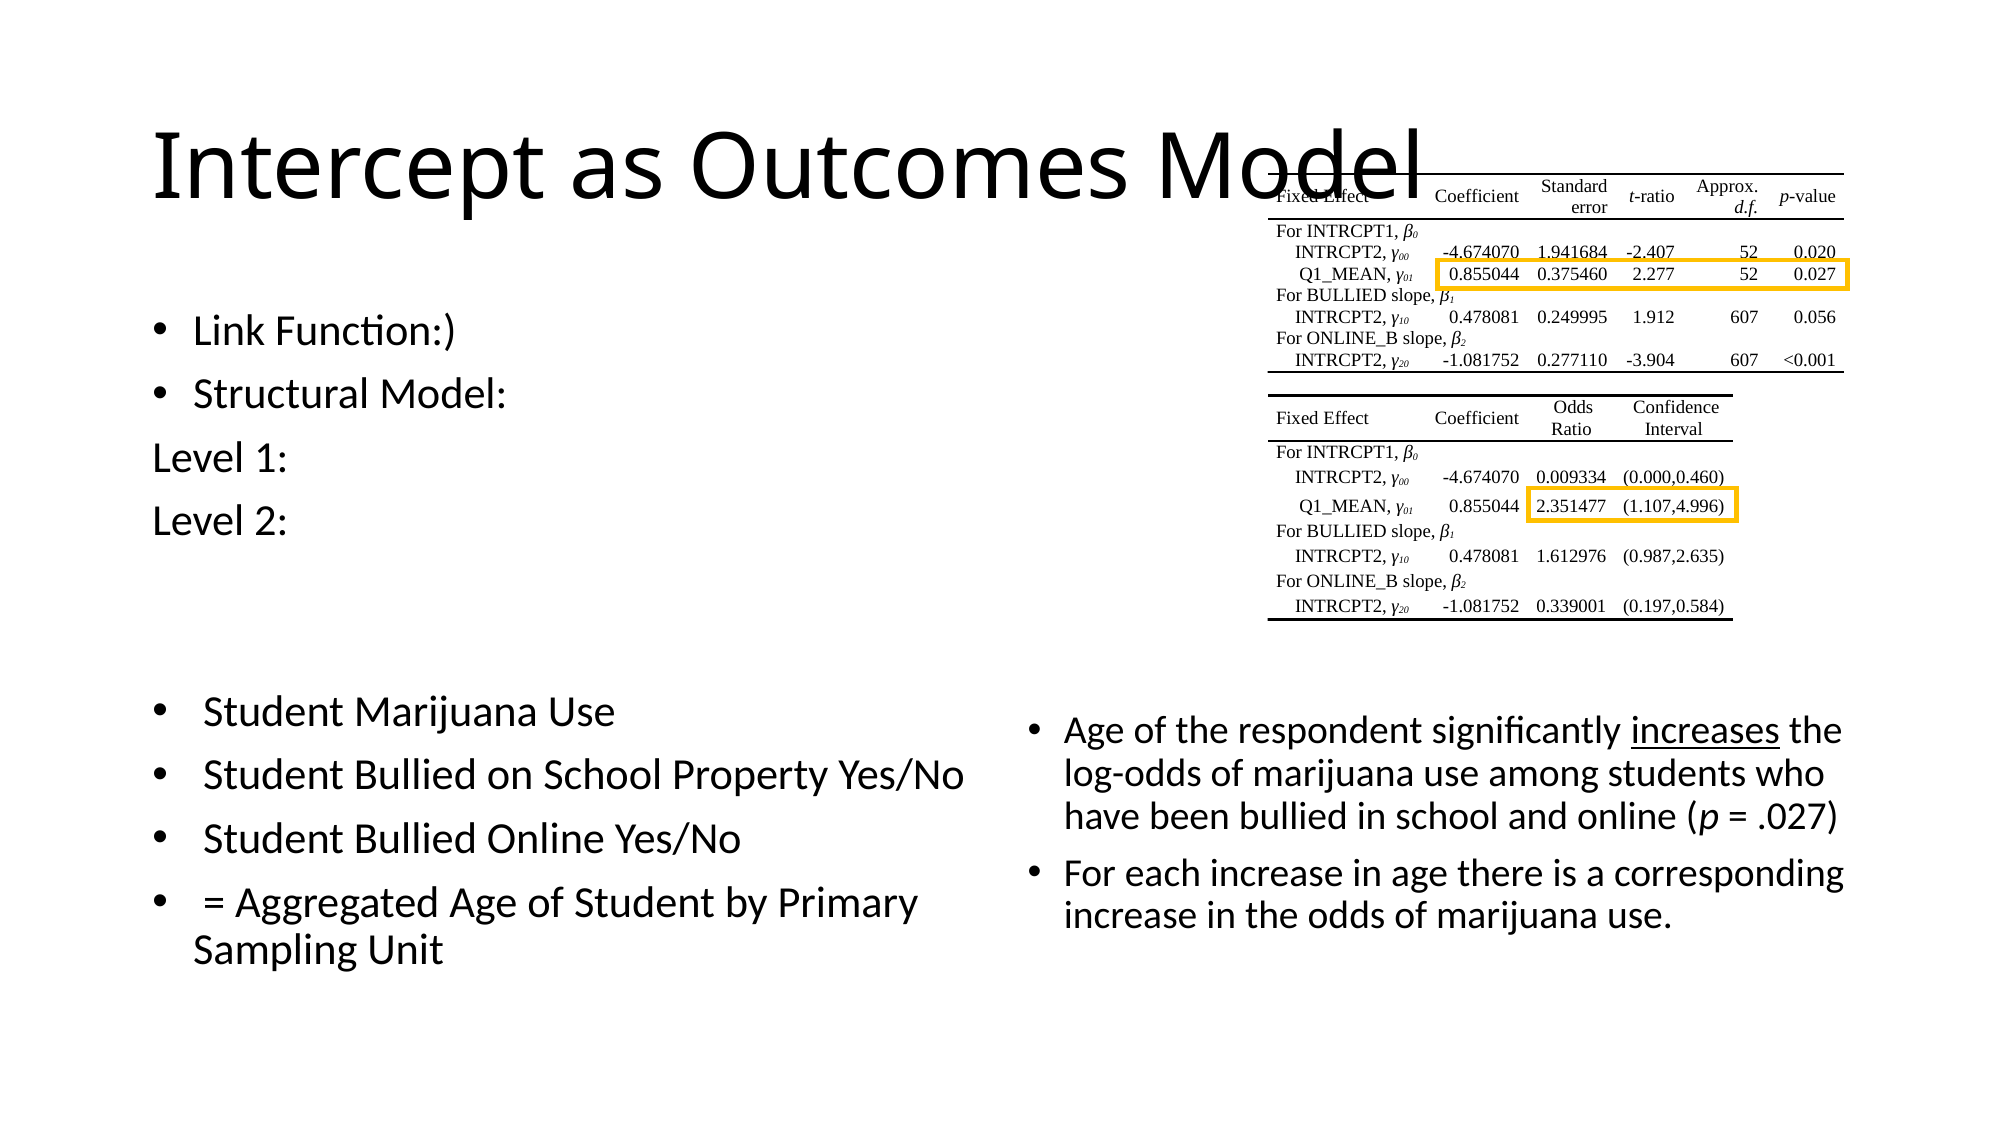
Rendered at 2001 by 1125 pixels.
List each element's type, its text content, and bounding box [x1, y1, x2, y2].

title Intercept as Outcomes Model [137, 59, 1863, 278]
list Age of the respondent significantly increases the log-odds of marijuana use among students who have been bullied in school and online (p = .027) For each increase in age there is a corresponding increase in the odds of marijuana use. [1012, 299, 1863, 1014]
picture [1267, 172, 1998, 657]
